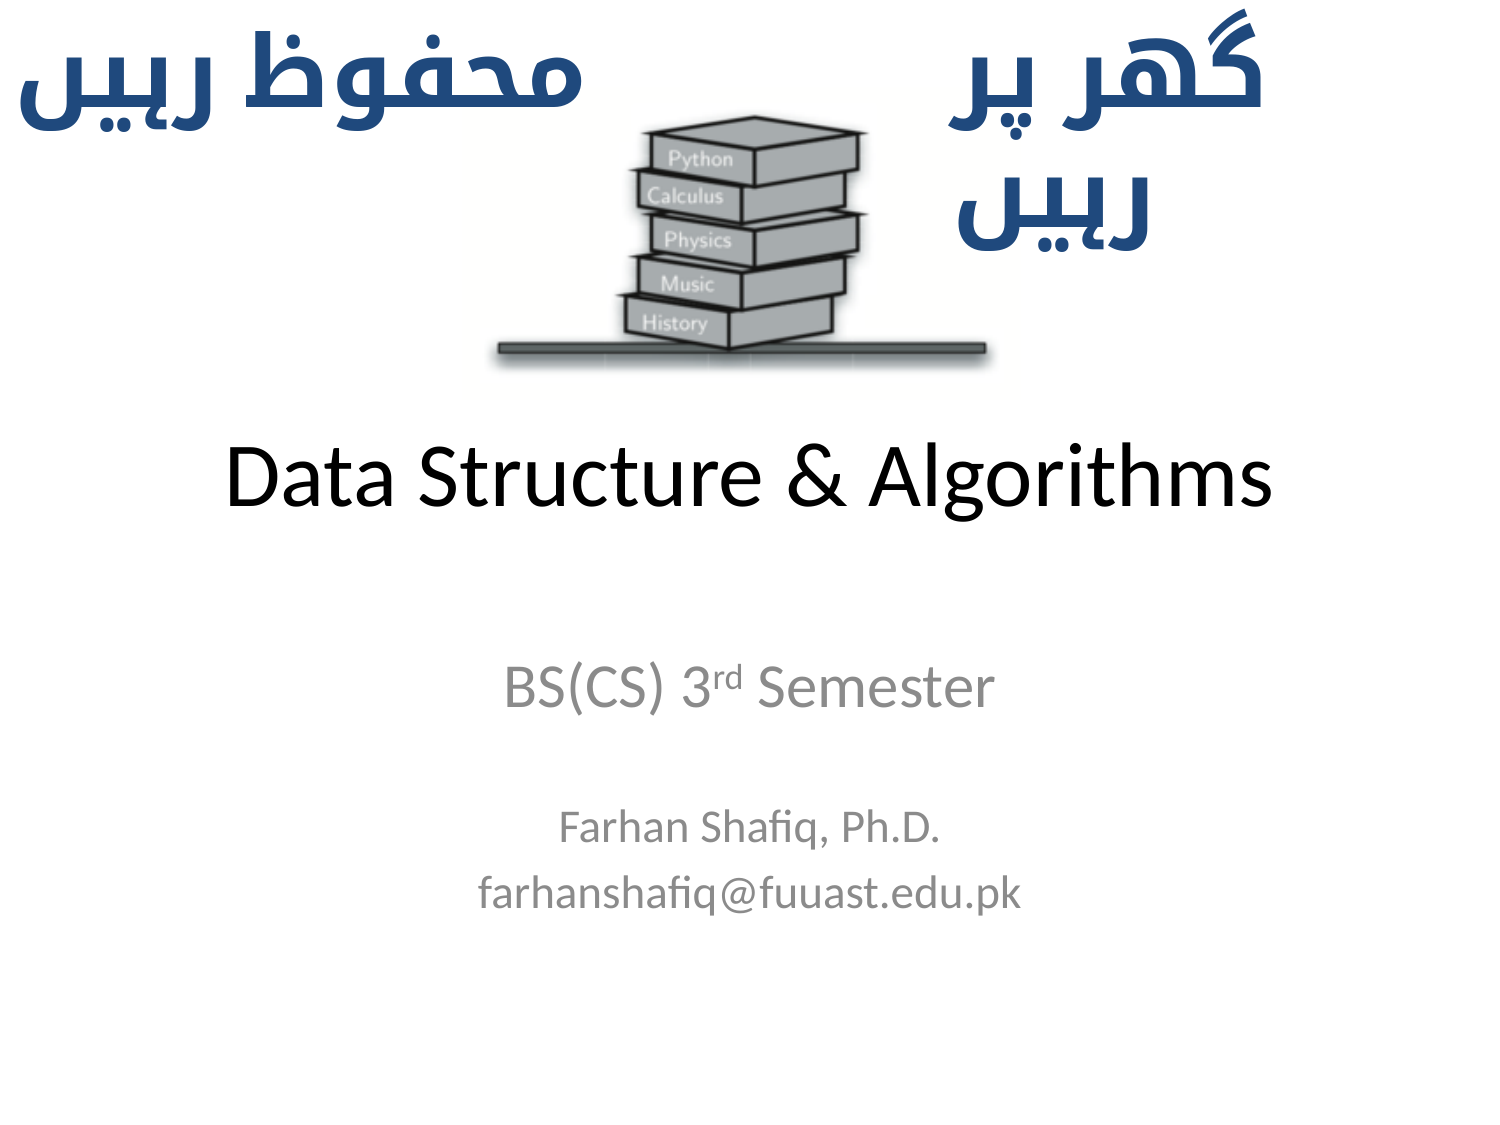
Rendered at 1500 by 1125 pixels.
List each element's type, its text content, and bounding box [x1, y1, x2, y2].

text_box گھر پر رہیں [937, 0, 1500, 255]
subtitle BS(CS) 3rd Semester Farhan Shafiq, Ph.D. farhanshafiq@fuuast.edu.pk [225, 637, 1275, 925]
text_box محفوظ رہیں [0, 0, 638, 135]
picture [462, 87, 1021, 401]
title Data Structure & Algorithms [112, 349, 1388, 591]
